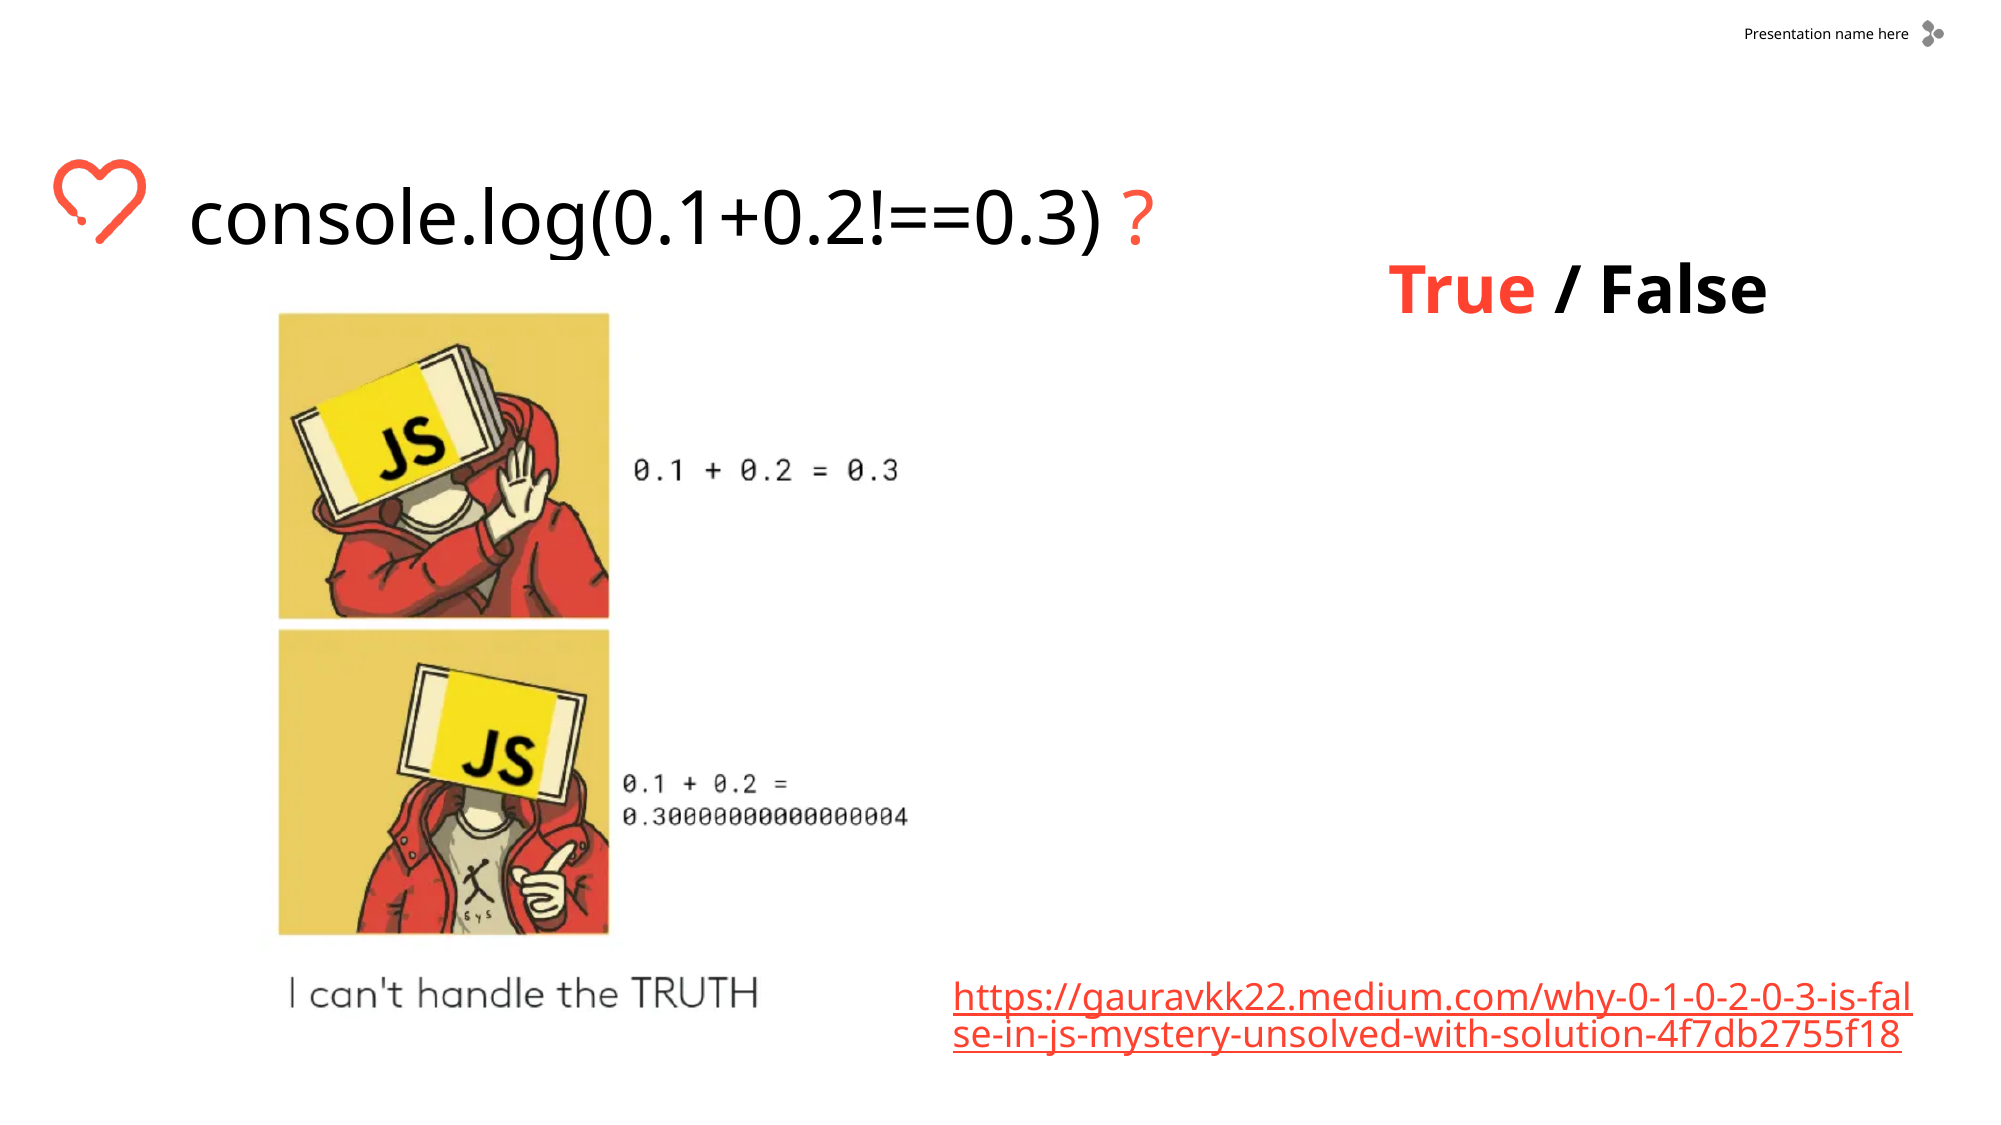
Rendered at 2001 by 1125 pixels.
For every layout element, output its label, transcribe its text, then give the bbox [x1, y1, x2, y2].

picture [120, 259, 983, 1019]
text_box https://gauravkk22.medium.com/why-0-1-0-2-0-3-is-false-in-js-mystery-unsolved-with-solution-4f7db2755f18 [937, 965, 1938, 1031]
picture [49, 151, 151, 253]
text_box True / False [1373, 239, 1896, 335]
text_box console.log(0.1+0.2!==0.3) ? [188, 169, 1607, 260]
